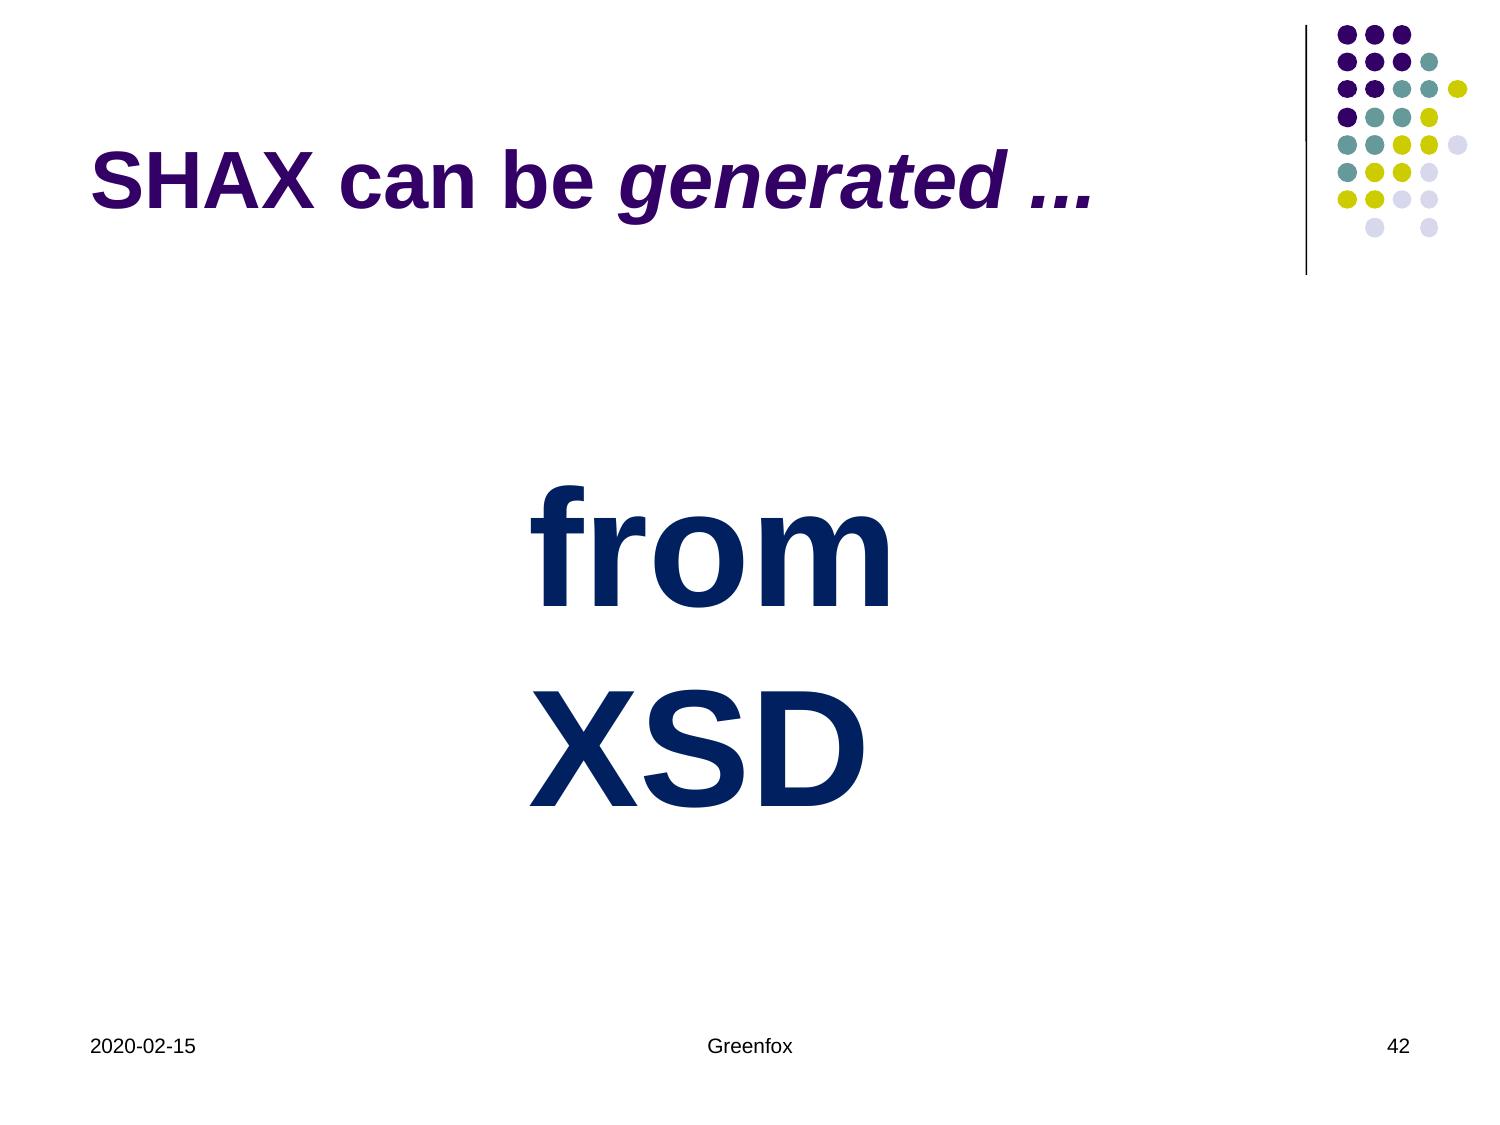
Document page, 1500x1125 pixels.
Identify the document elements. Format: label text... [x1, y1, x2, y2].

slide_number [75, 1025, 425, 1100]
title SHAX can be generated ... [75, 20, 1313, 233]
footer Greenfox [478, 1025, 1022, 1100]
text_box from XSD [513, 432, 1188, 848]
slide_number 42 [1074, 1025, 1425, 1100]
